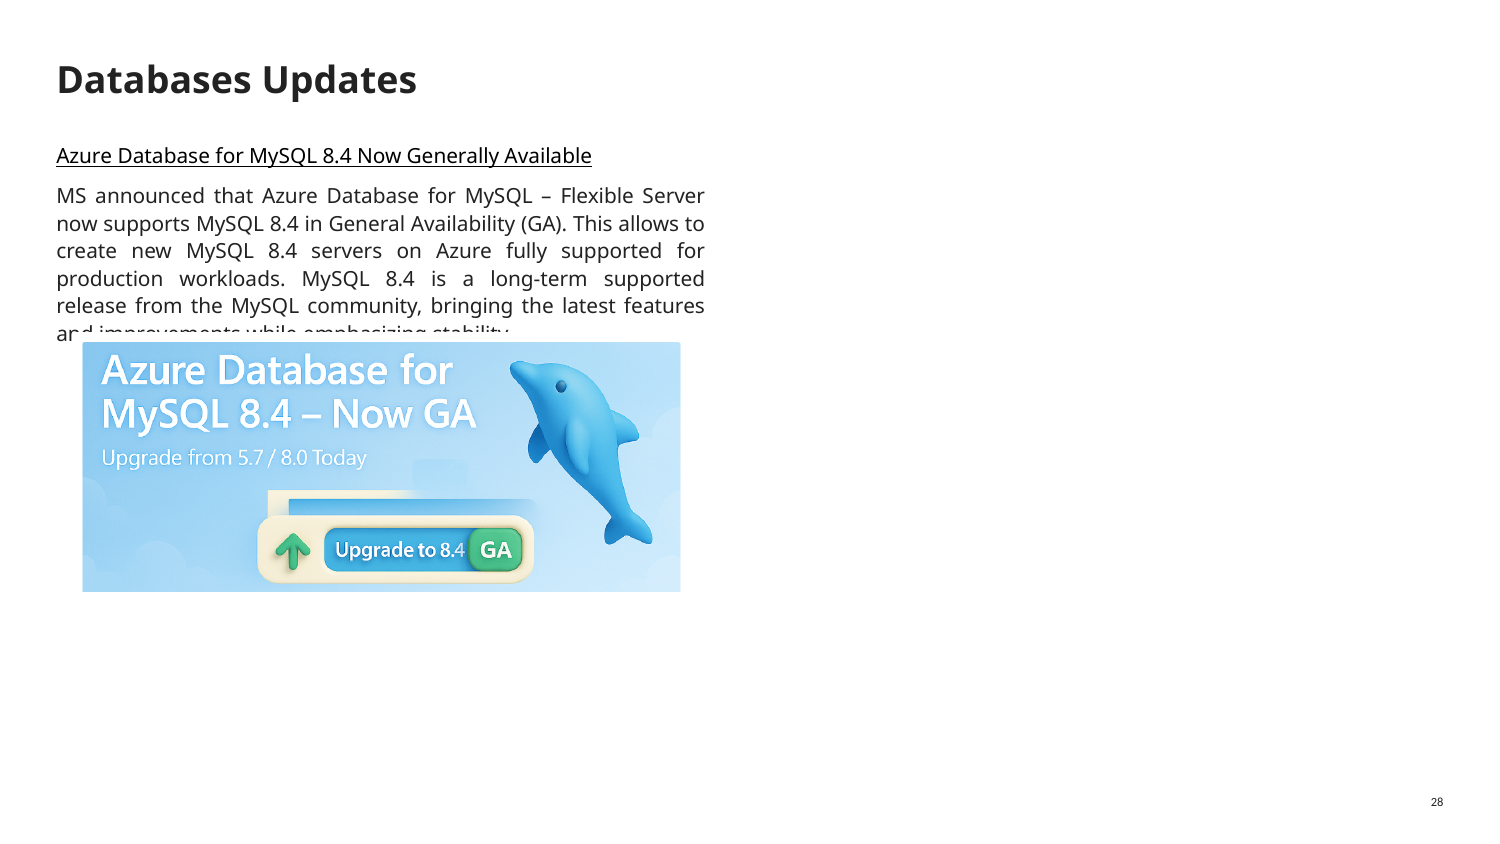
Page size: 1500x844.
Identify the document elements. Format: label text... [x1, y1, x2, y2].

title Databases Updates [56, 56, 1444, 113]
list Azure Database for MySQL 8.4 Now Generally Available MS announced that Azure Database for MySQL – Flexible Server now supports MySQL 8.4 in General Availability (GA). This allows to create new MySQL 8.4 servers on Azure fully supported for production workloads. MySQL 8.4 is a long-term supported release from the MySQL community, bringing the latest features and improvements while emphasizing stability. [56, 140, 706, 333]
picture [76, 332, 685, 596]
